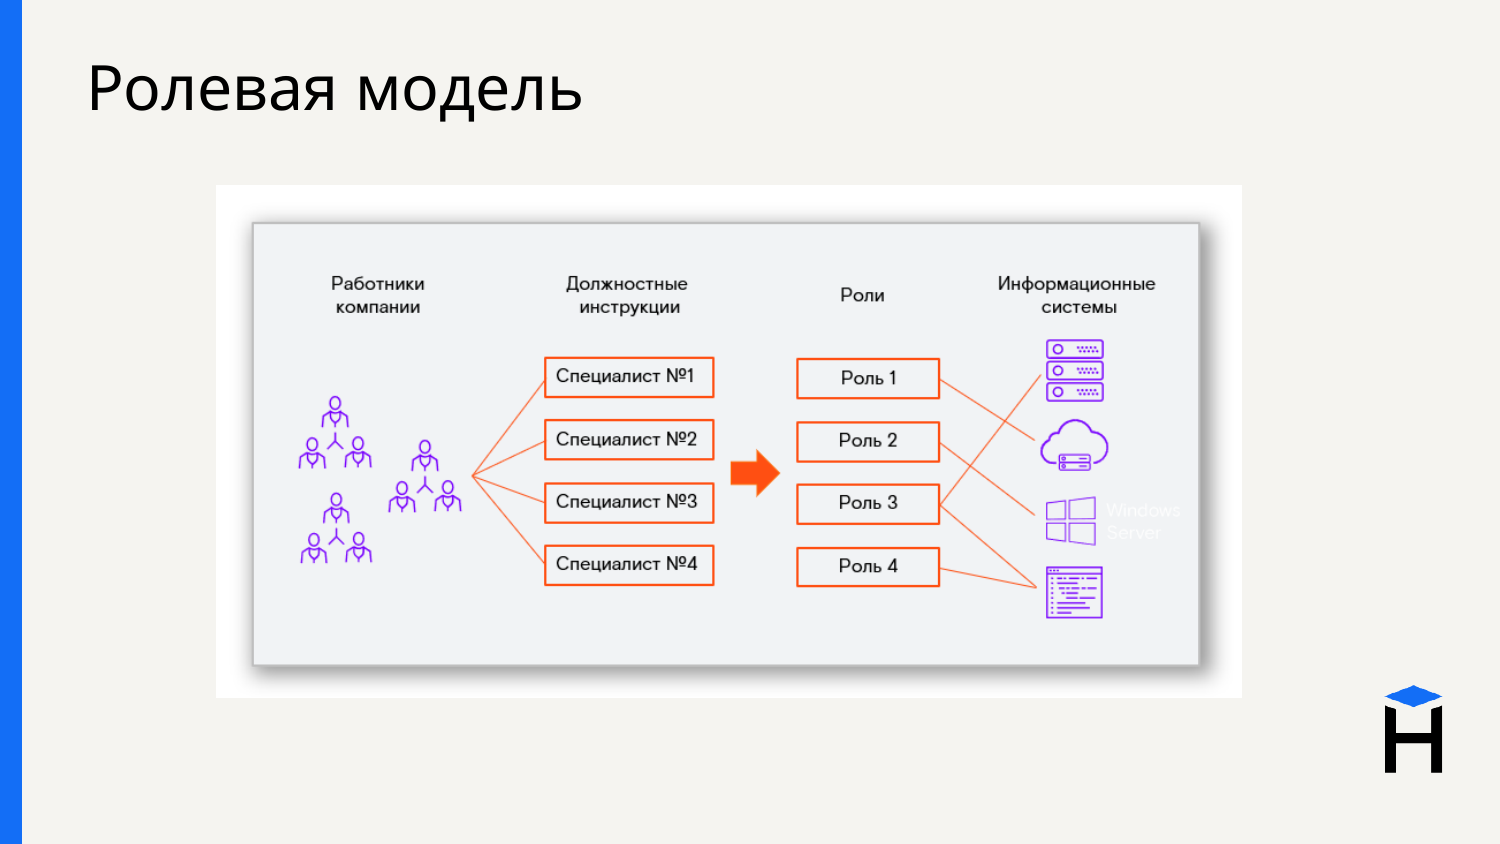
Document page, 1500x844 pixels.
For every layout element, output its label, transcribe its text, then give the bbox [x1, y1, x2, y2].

picture [215, 185, 1242, 699]
picture [1384, 685, 1443, 773]
text_box [0, 0, 22, 844]
title Ролевая модель [71, 32, 1065, 186]
